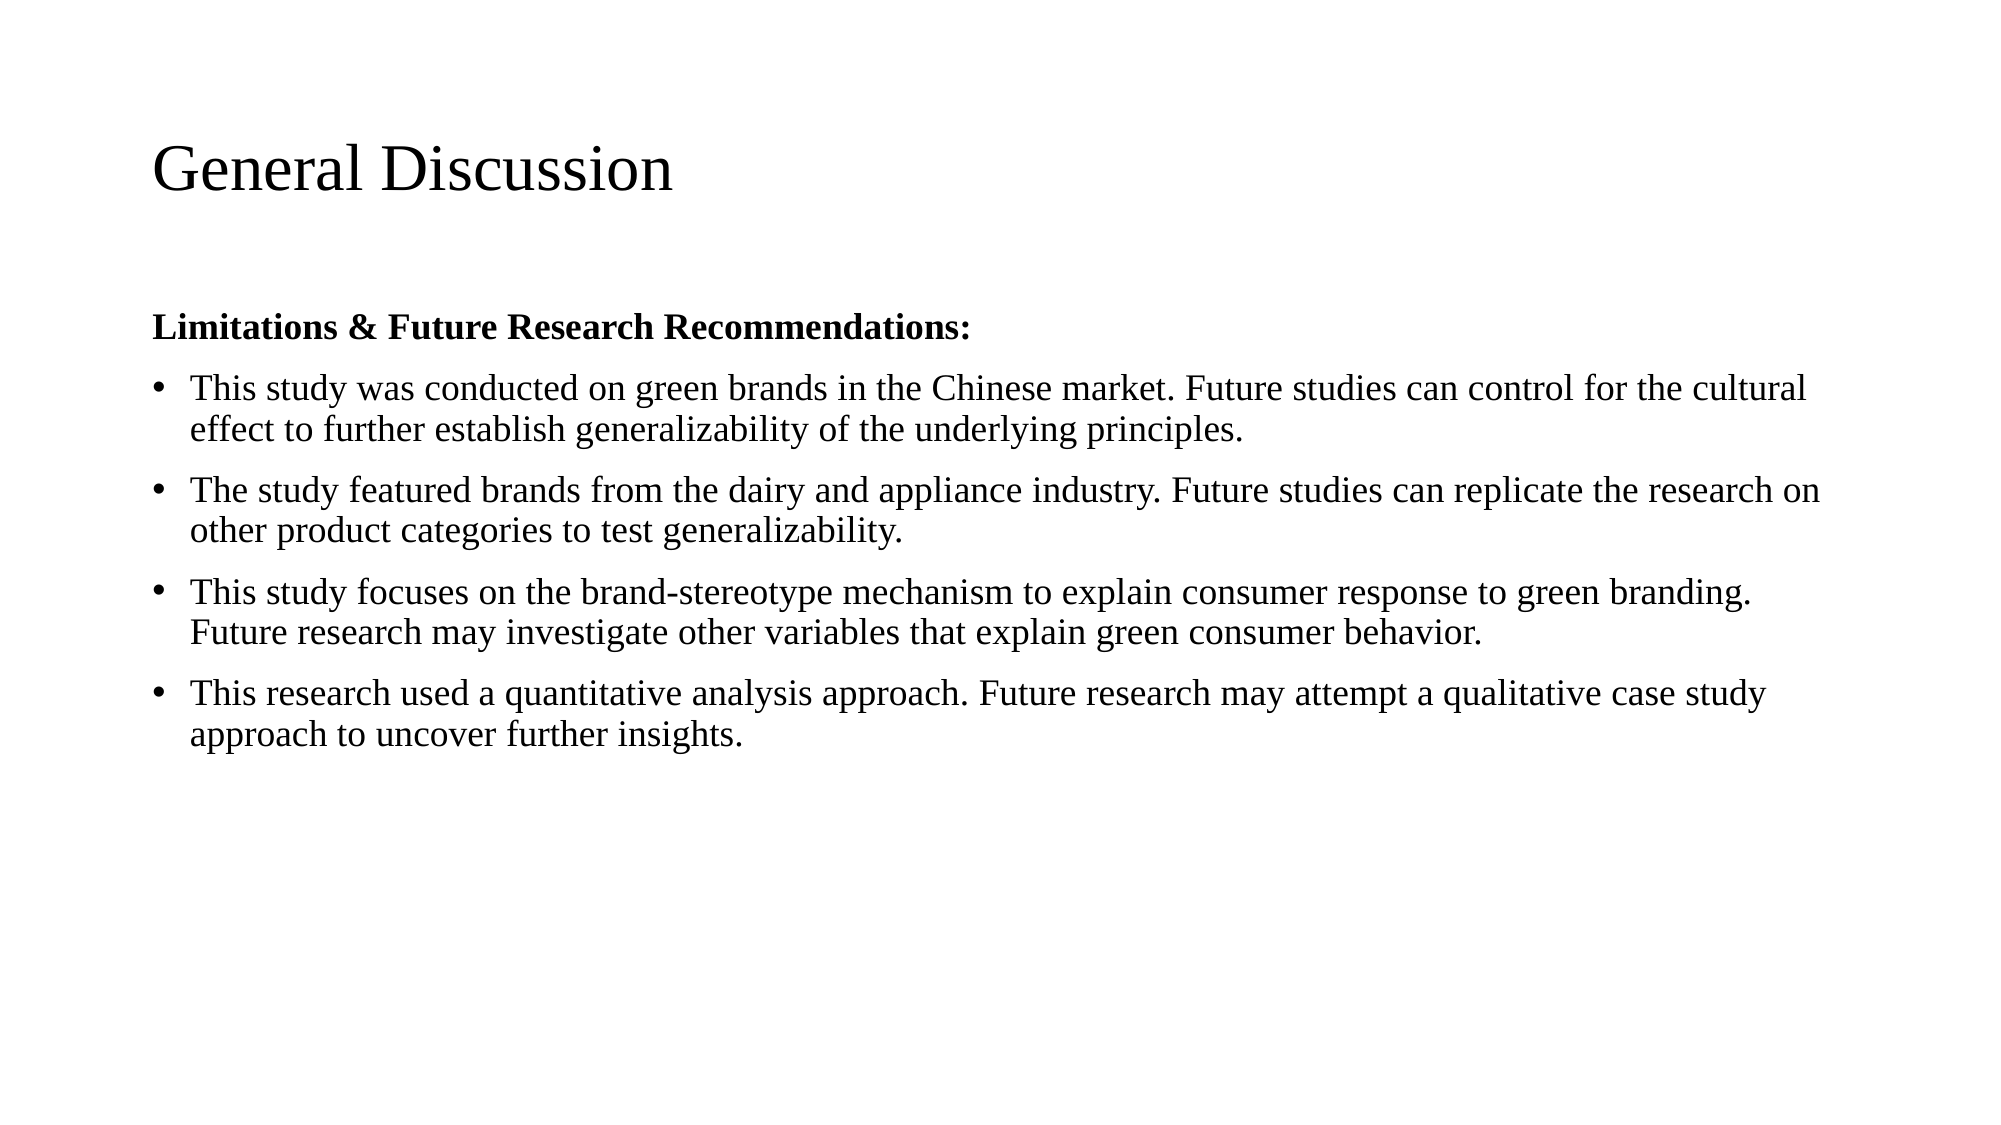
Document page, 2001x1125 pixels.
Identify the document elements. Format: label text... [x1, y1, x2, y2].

list Limitations & Future Research Recommendations: This study was conducted on green brands in the Chinese market. Future studies can control for the cultural effect to further establish generalizability of the underlying principles. The study featured brands from the dairy and appliance industry. Future studies can replicate the research on other product categories to test generalizability. This study focuses on the brand-stereotype mechanism to explain consumer response to green branding. Future research may investigate other variables that explain green consumer behavior. This research used a quantitative analysis approach. Future research may attempt a qualitative case study approach to uncover further insights. [137, 299, 1863, 1014]
title General Discussion [137, 59, 1863, 278]
